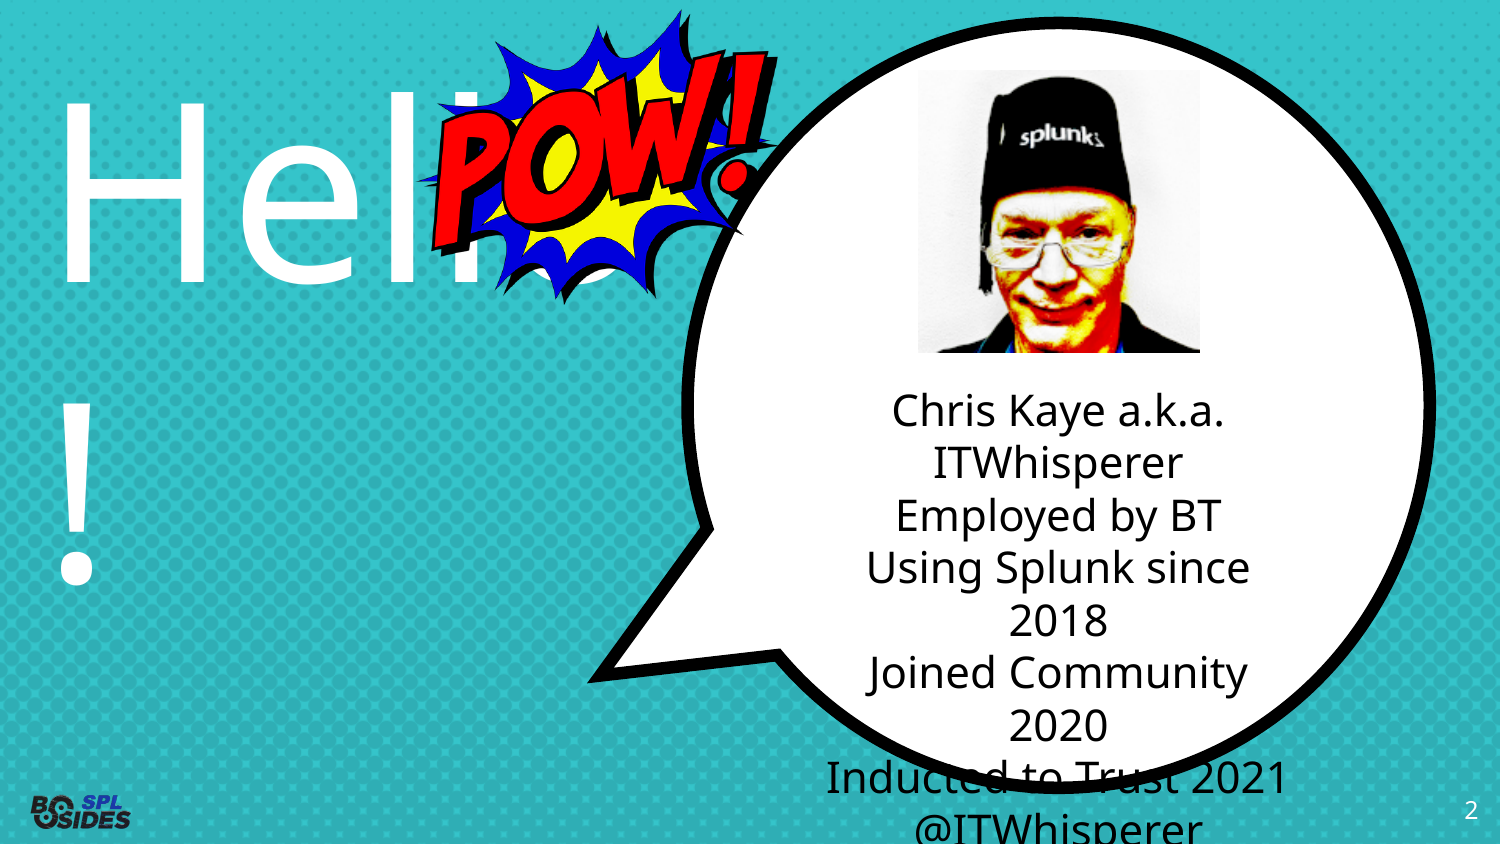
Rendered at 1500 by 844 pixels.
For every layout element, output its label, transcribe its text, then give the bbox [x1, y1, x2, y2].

picture [394, 0, 807, 310]
text_box Chris Kaye a.k.a. ITWhisperer Employed by BT Using Splunk since 2018 Joined Community 2020 Inducted to Trust 2021 @ITWhisperer [802, 367, 1315, 844]
text_box [600, 22, 1430, 682]
picture [0, 788, 173, 835]
title Hello! [28, 456, 723, 647]
picture [917, 70, 1200, 353]
slide_number ‹#› [1403, 779, 1494, 844]
